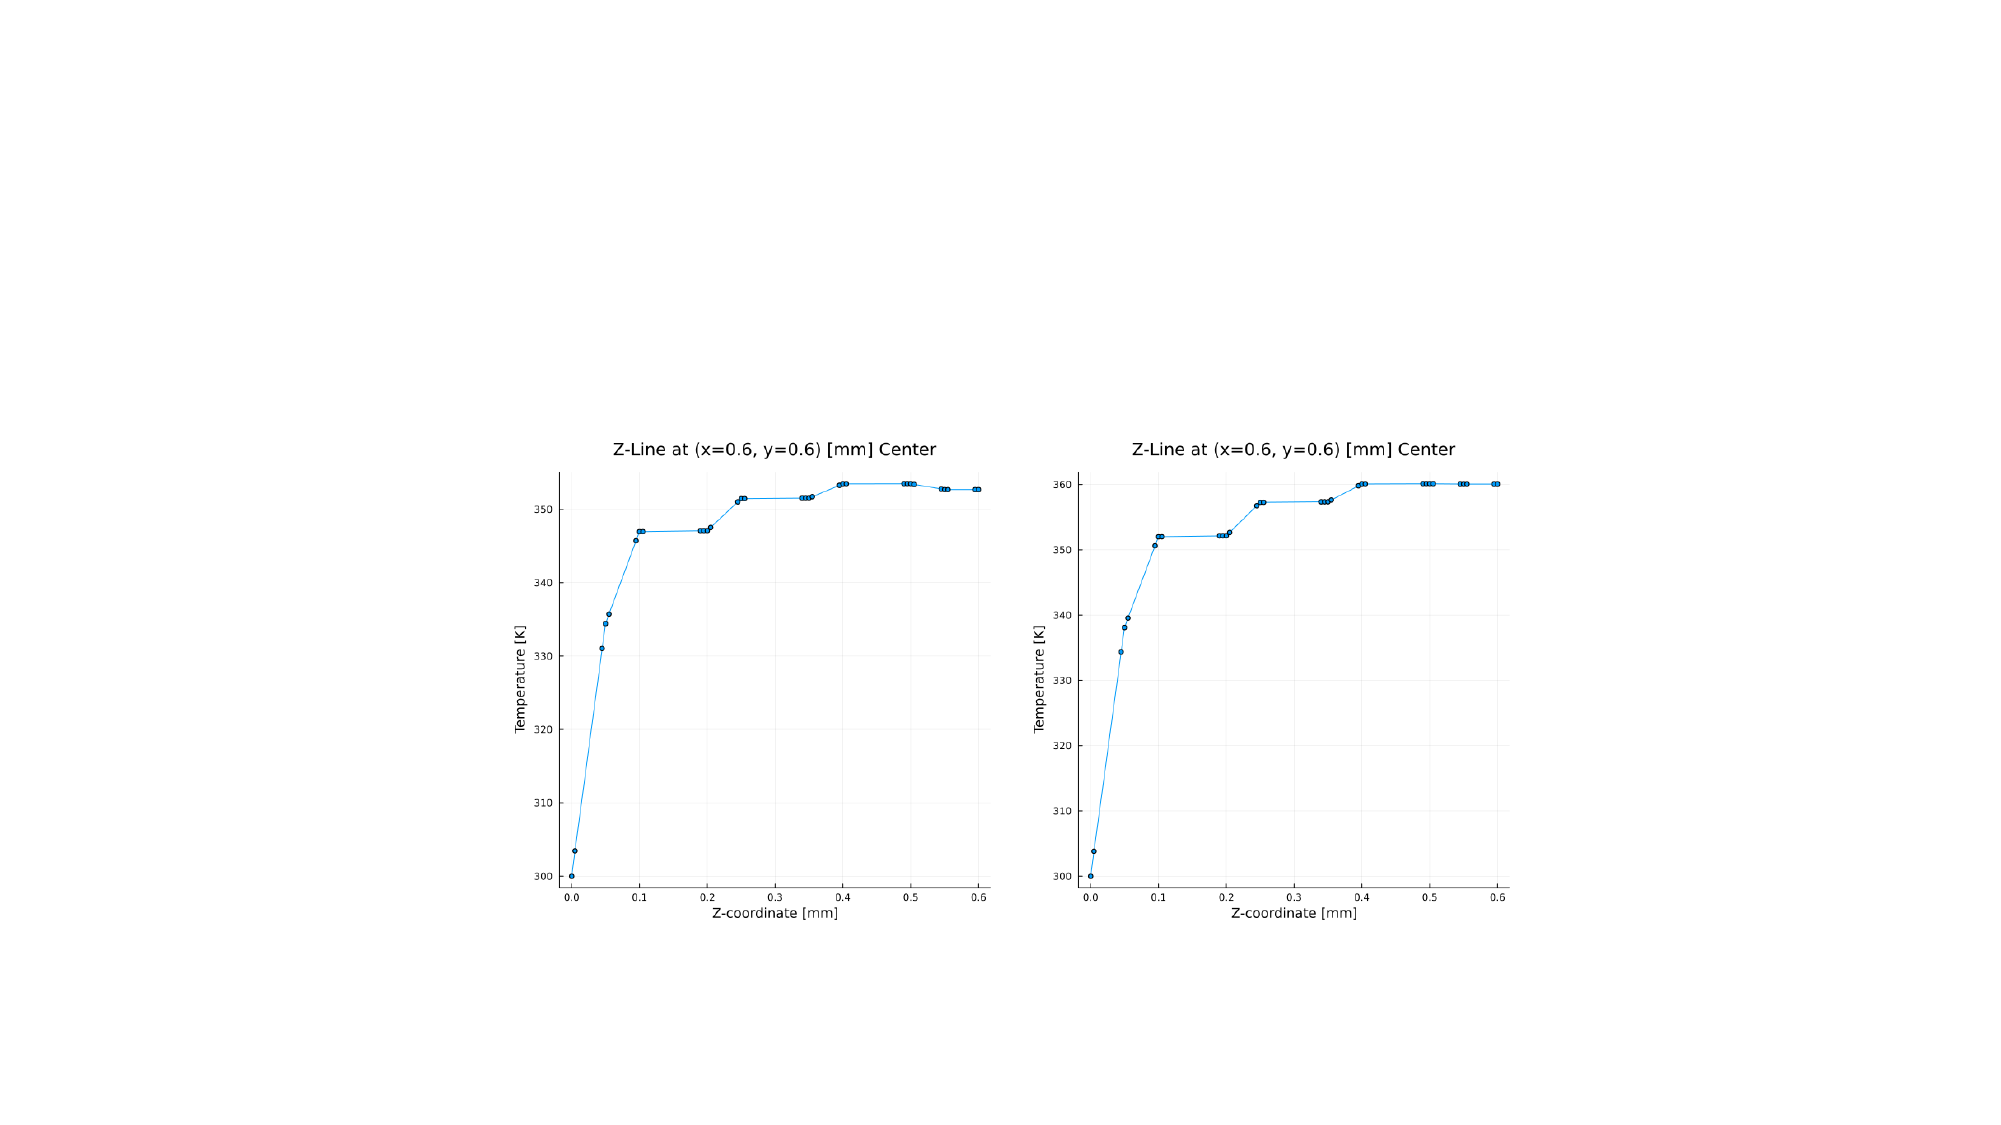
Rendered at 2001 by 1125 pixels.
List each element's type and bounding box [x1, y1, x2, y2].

picture [505, 439, 1001, 935]
picture [1024, 439, 1520, 935]
